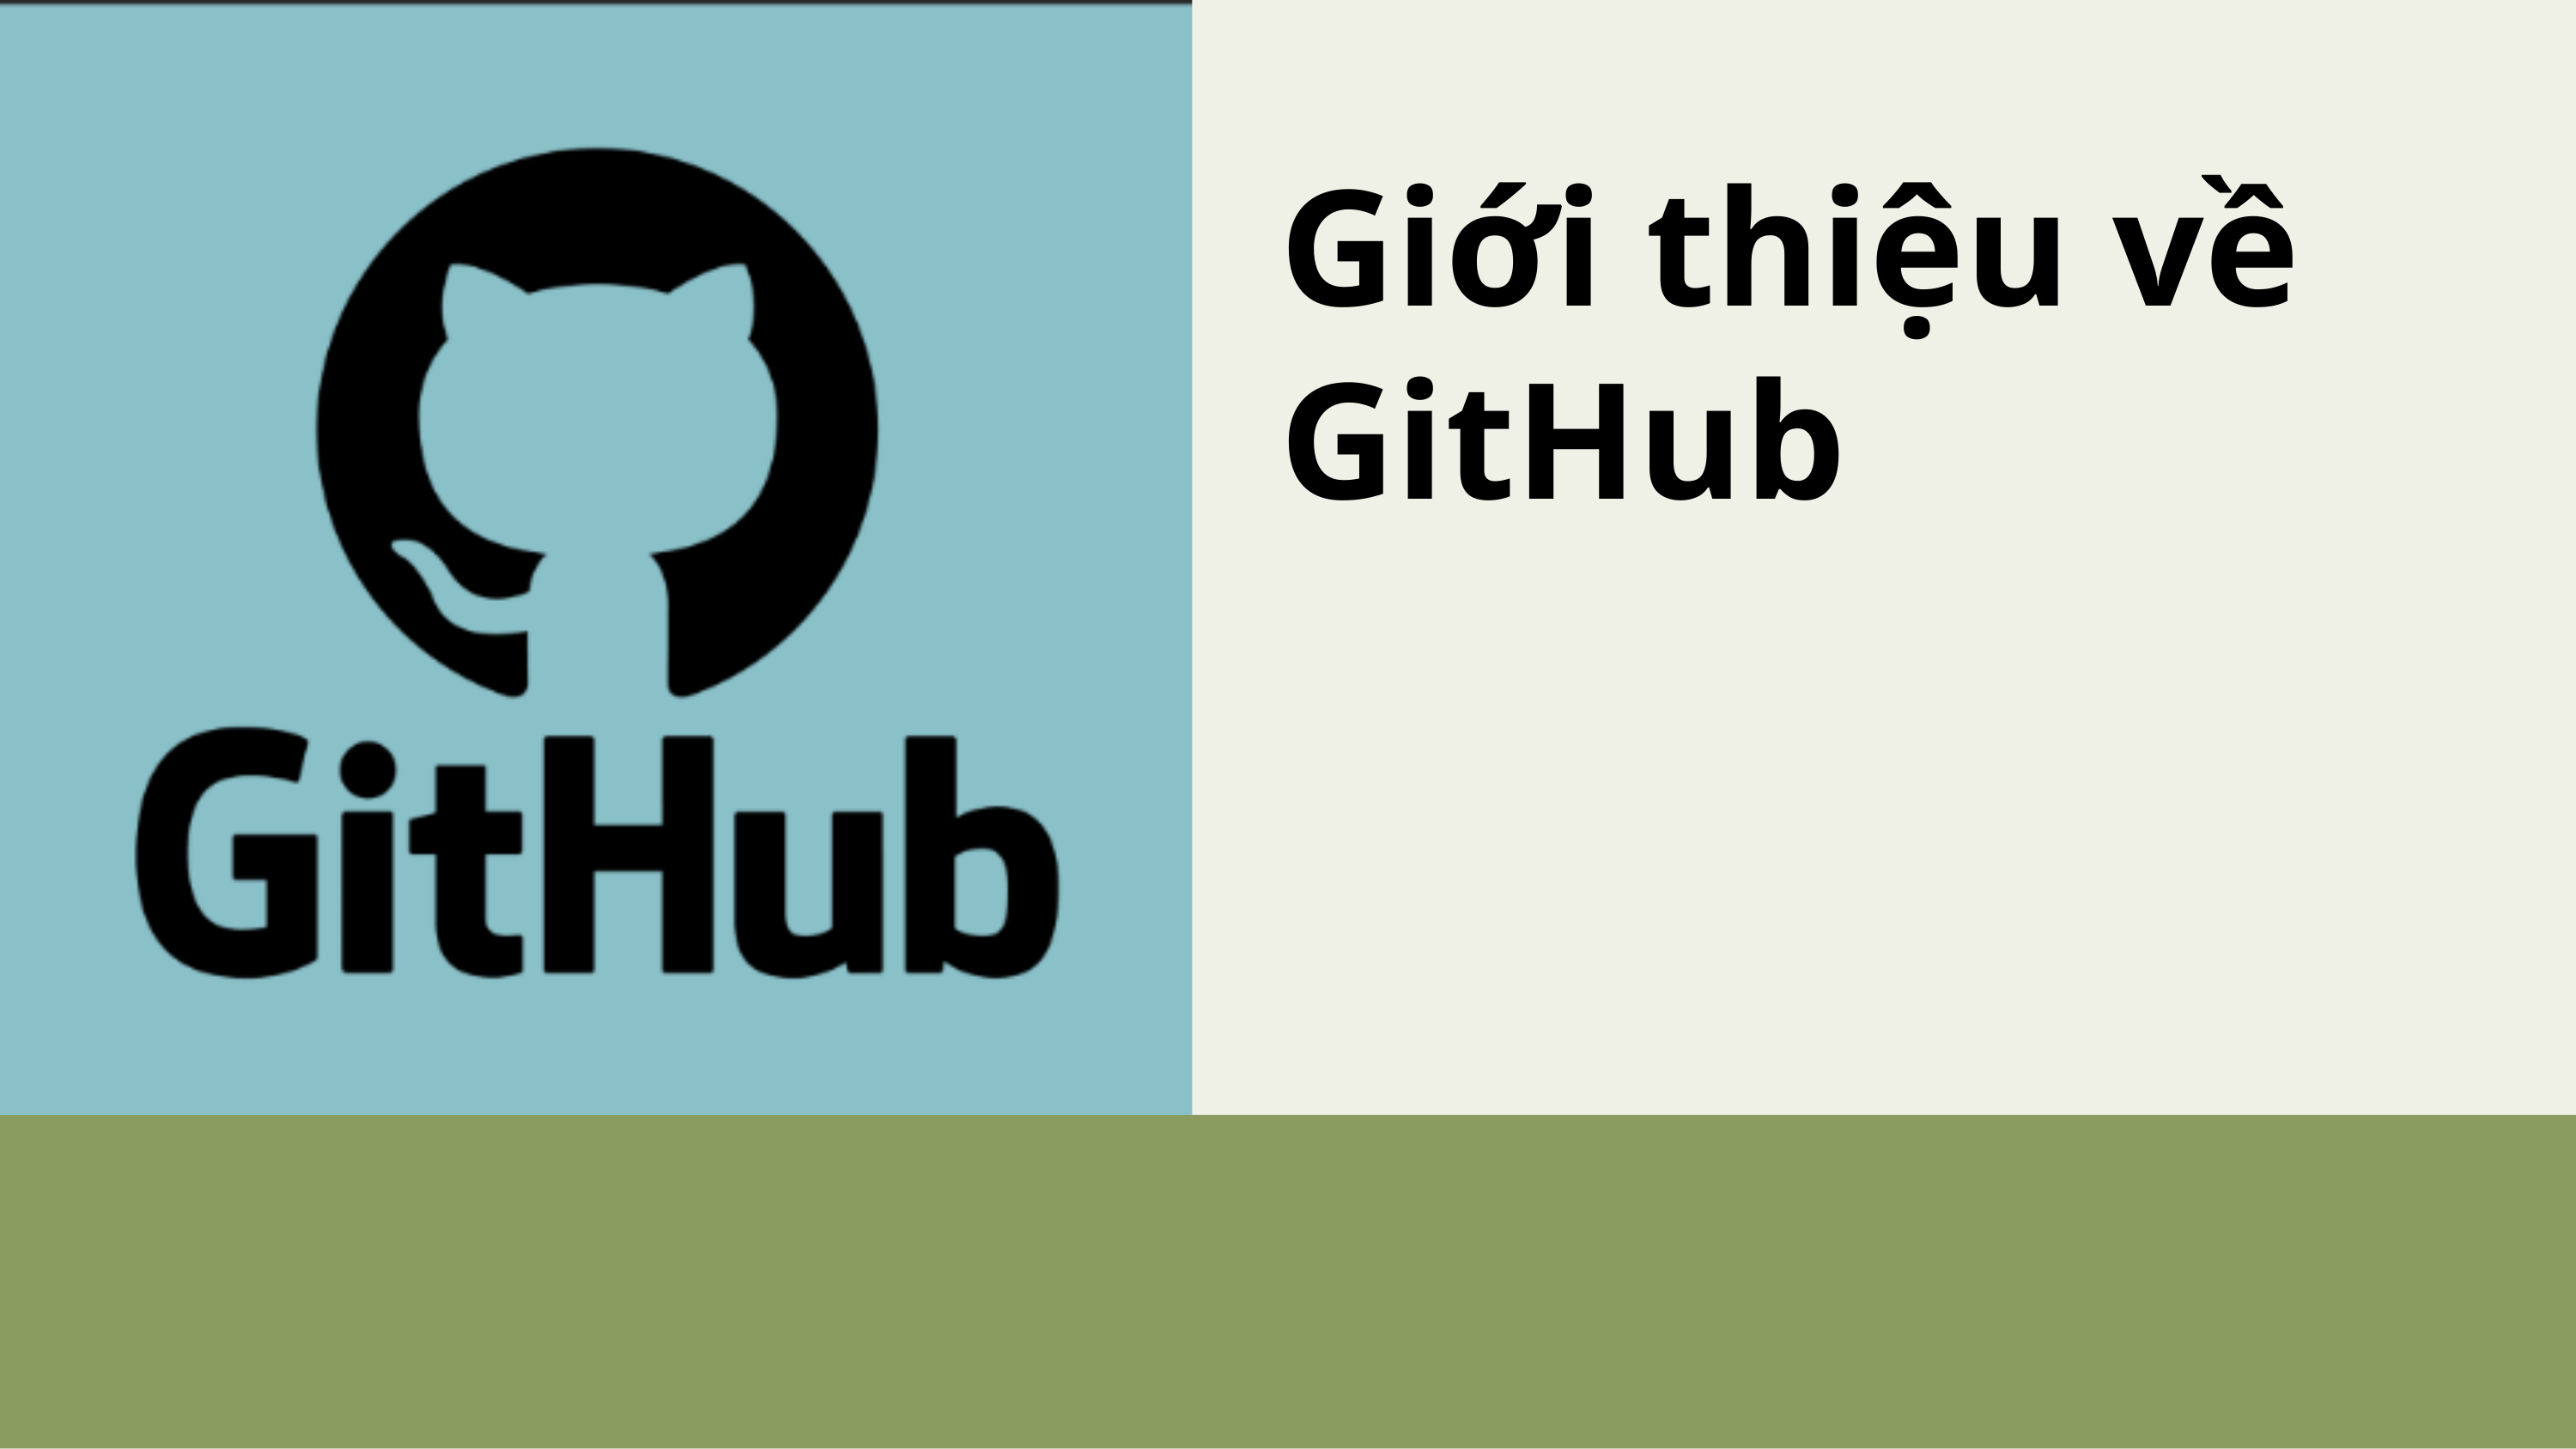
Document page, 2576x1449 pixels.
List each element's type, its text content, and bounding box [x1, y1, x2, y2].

text_box [0, 1114, 2576, 1449]
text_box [0, 0, 1193, 1116]
text_box Giới thiệu về GitHub [1279, 144, 2432, 724]
